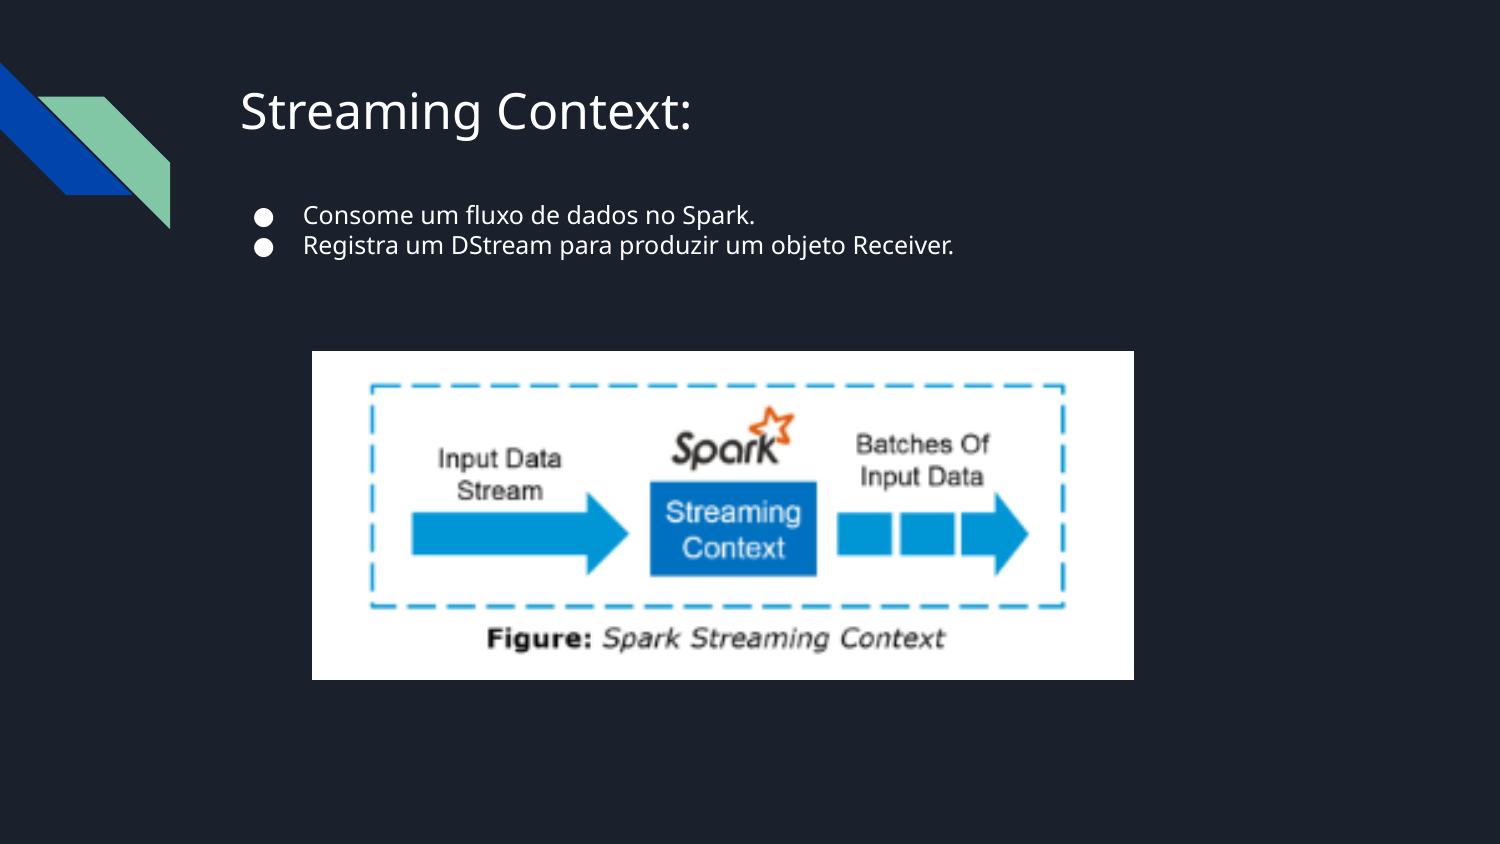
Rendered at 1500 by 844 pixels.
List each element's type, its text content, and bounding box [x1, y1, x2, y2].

title Streaming Context: Consome um fluxo de dados no Spark. Registra um DStream para produzir um objeto Receiver. [212, 64, 1368, 280]
picture [312, 350, 1135, 680]
